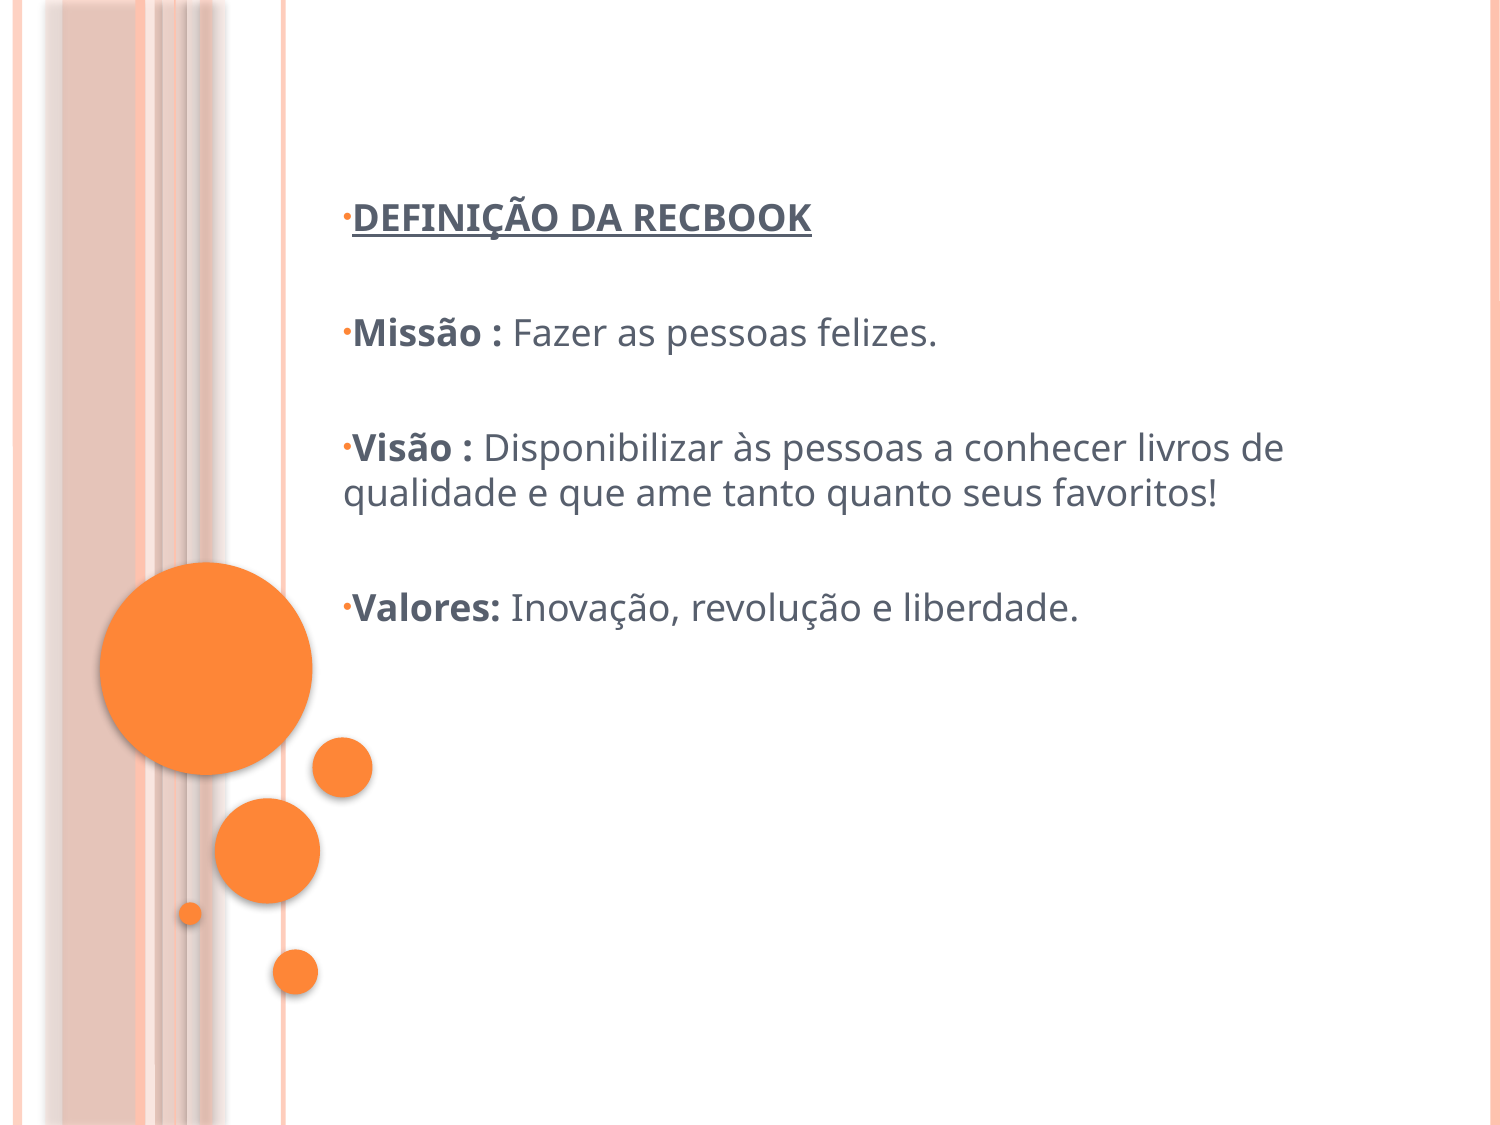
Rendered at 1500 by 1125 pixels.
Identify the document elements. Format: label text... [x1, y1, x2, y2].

subtitle DEFINIÇÃO DA RECBOOK Missão : Fazer as pessoas felizes. Visão : Disponibilizar às pessoas a conhecer livros de qualidade e que ame tanto quanto seus favoritos! Valores: Inovação, revolução e liberdade. [328, 128, 1341, 1043]
